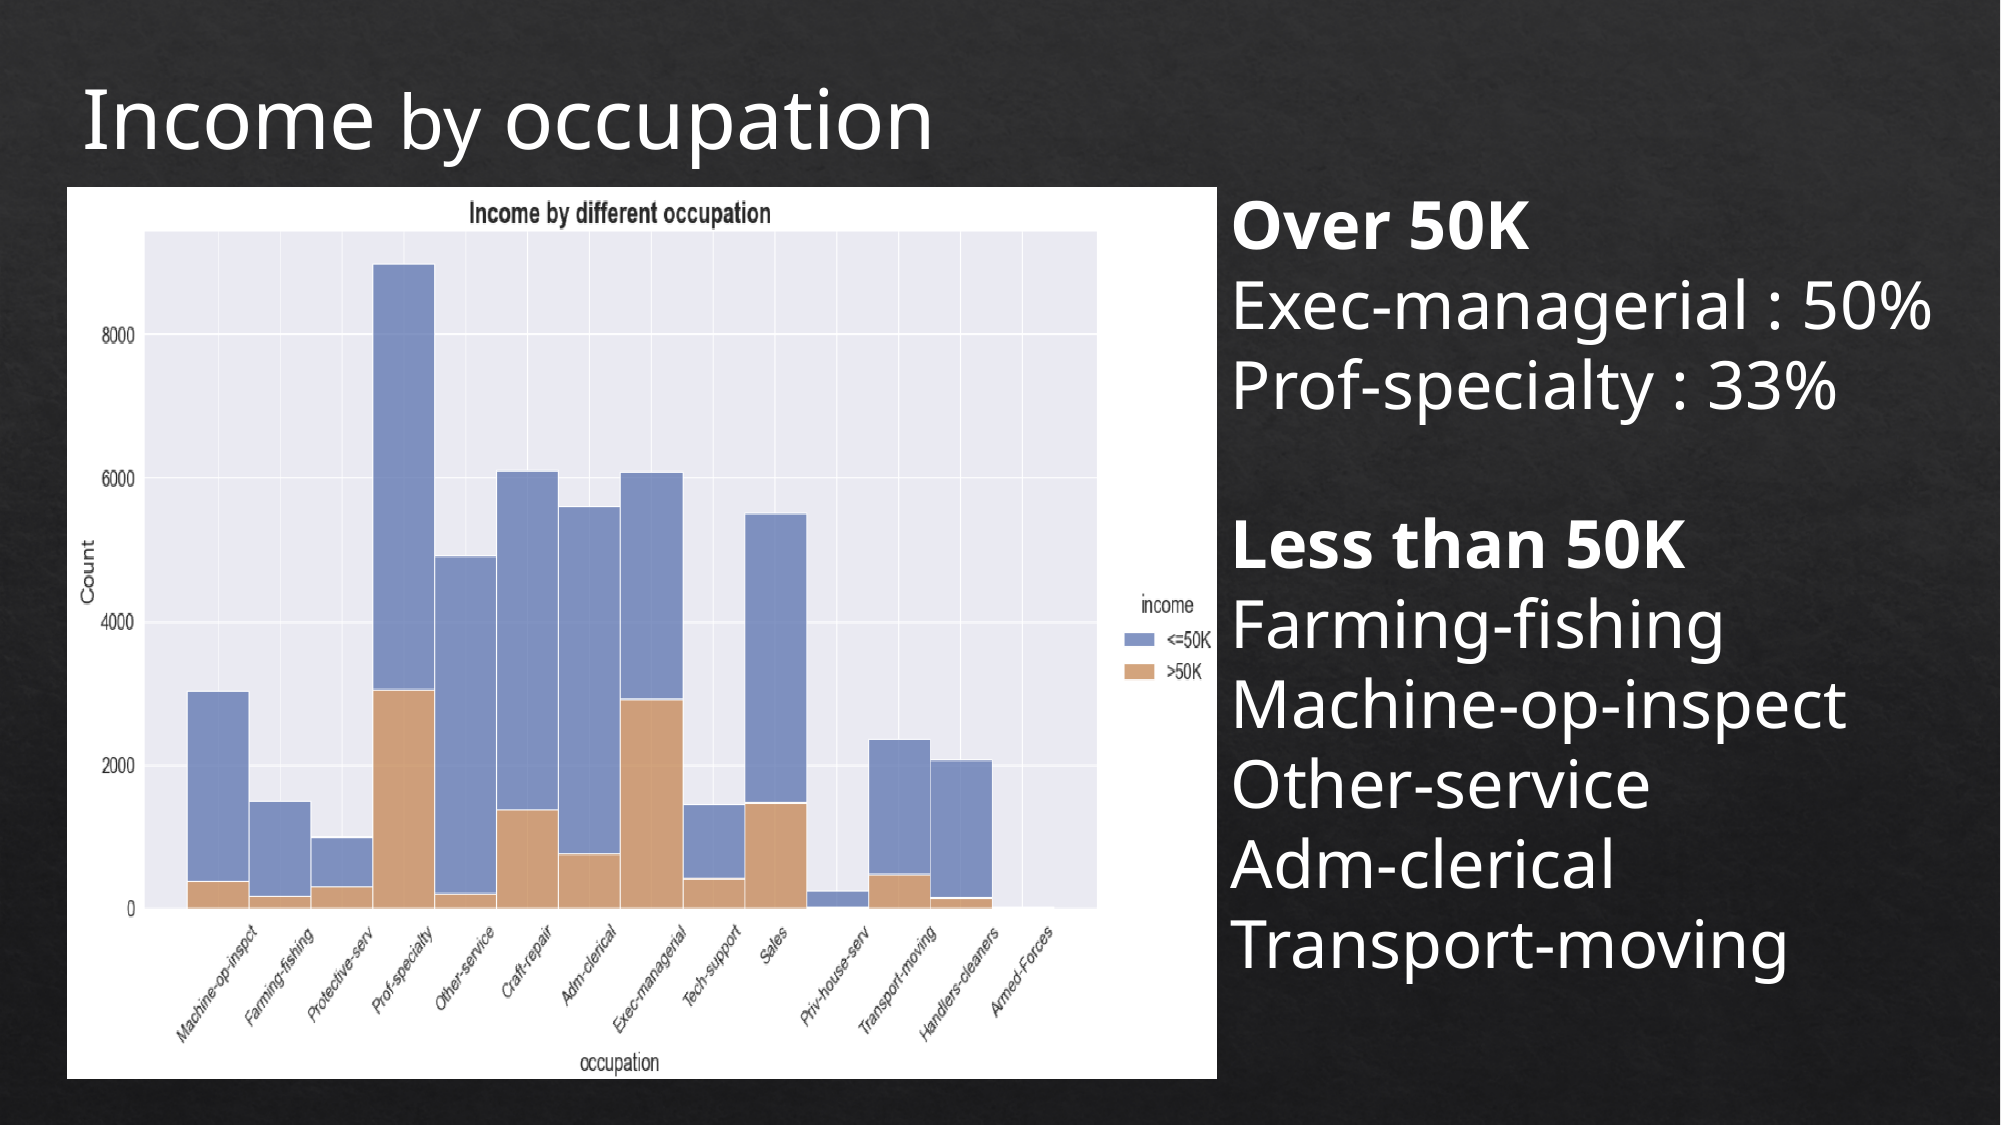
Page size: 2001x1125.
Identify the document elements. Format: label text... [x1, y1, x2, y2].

text_box Income by occupation [67, 58, 1320, 174]
text_box Over 50K Exec-managerial : 50% Prof-specialty : 33% Less than 50K Farming-fishing Machine-op-inspect Other-service Adm-clerical Transport-moving [1216, 175, 2000, 1070]
picture [67, 187, 1217, 1080]
